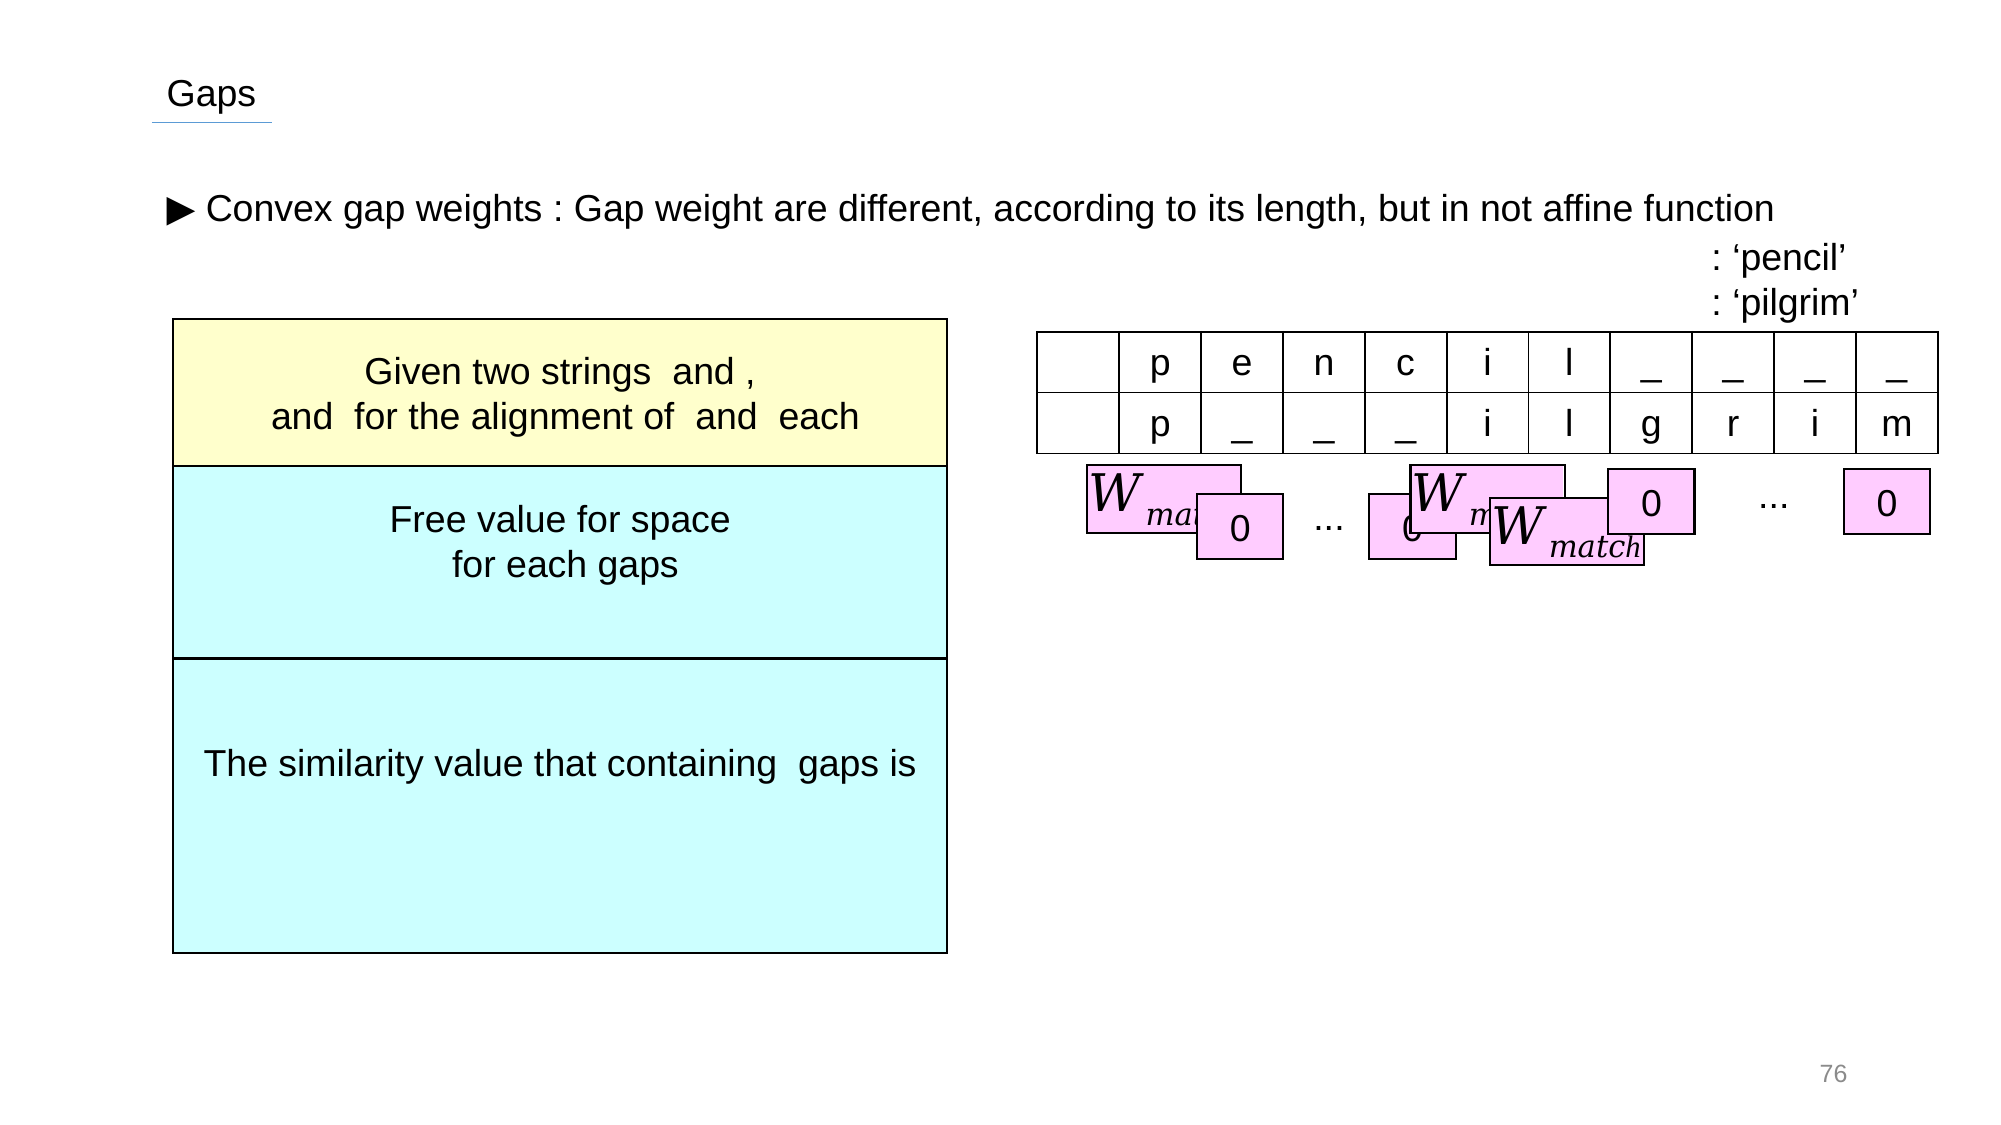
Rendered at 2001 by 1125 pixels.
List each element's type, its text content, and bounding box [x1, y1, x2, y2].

text_box 0 [1843, 468, 1931, 535]
text_box 0 [1196, 493, 1284, 560]
text_box 0 [1607, 468, 1696, 535]
text_box ... [1298, 485, 1367, 546]
text_box Gaps [151, 61, 1253, 122]
slide_number 76 [1412, 1042, 1863, 1103]
text_box 0 [1368, 493, 1457, 560]
text_box ... [1743, 463, 1896, 523]
text_box ▶ Convex gap weights : Gap weight are different, according to its length, but in not affine function [151, 176, 1896, 237]
